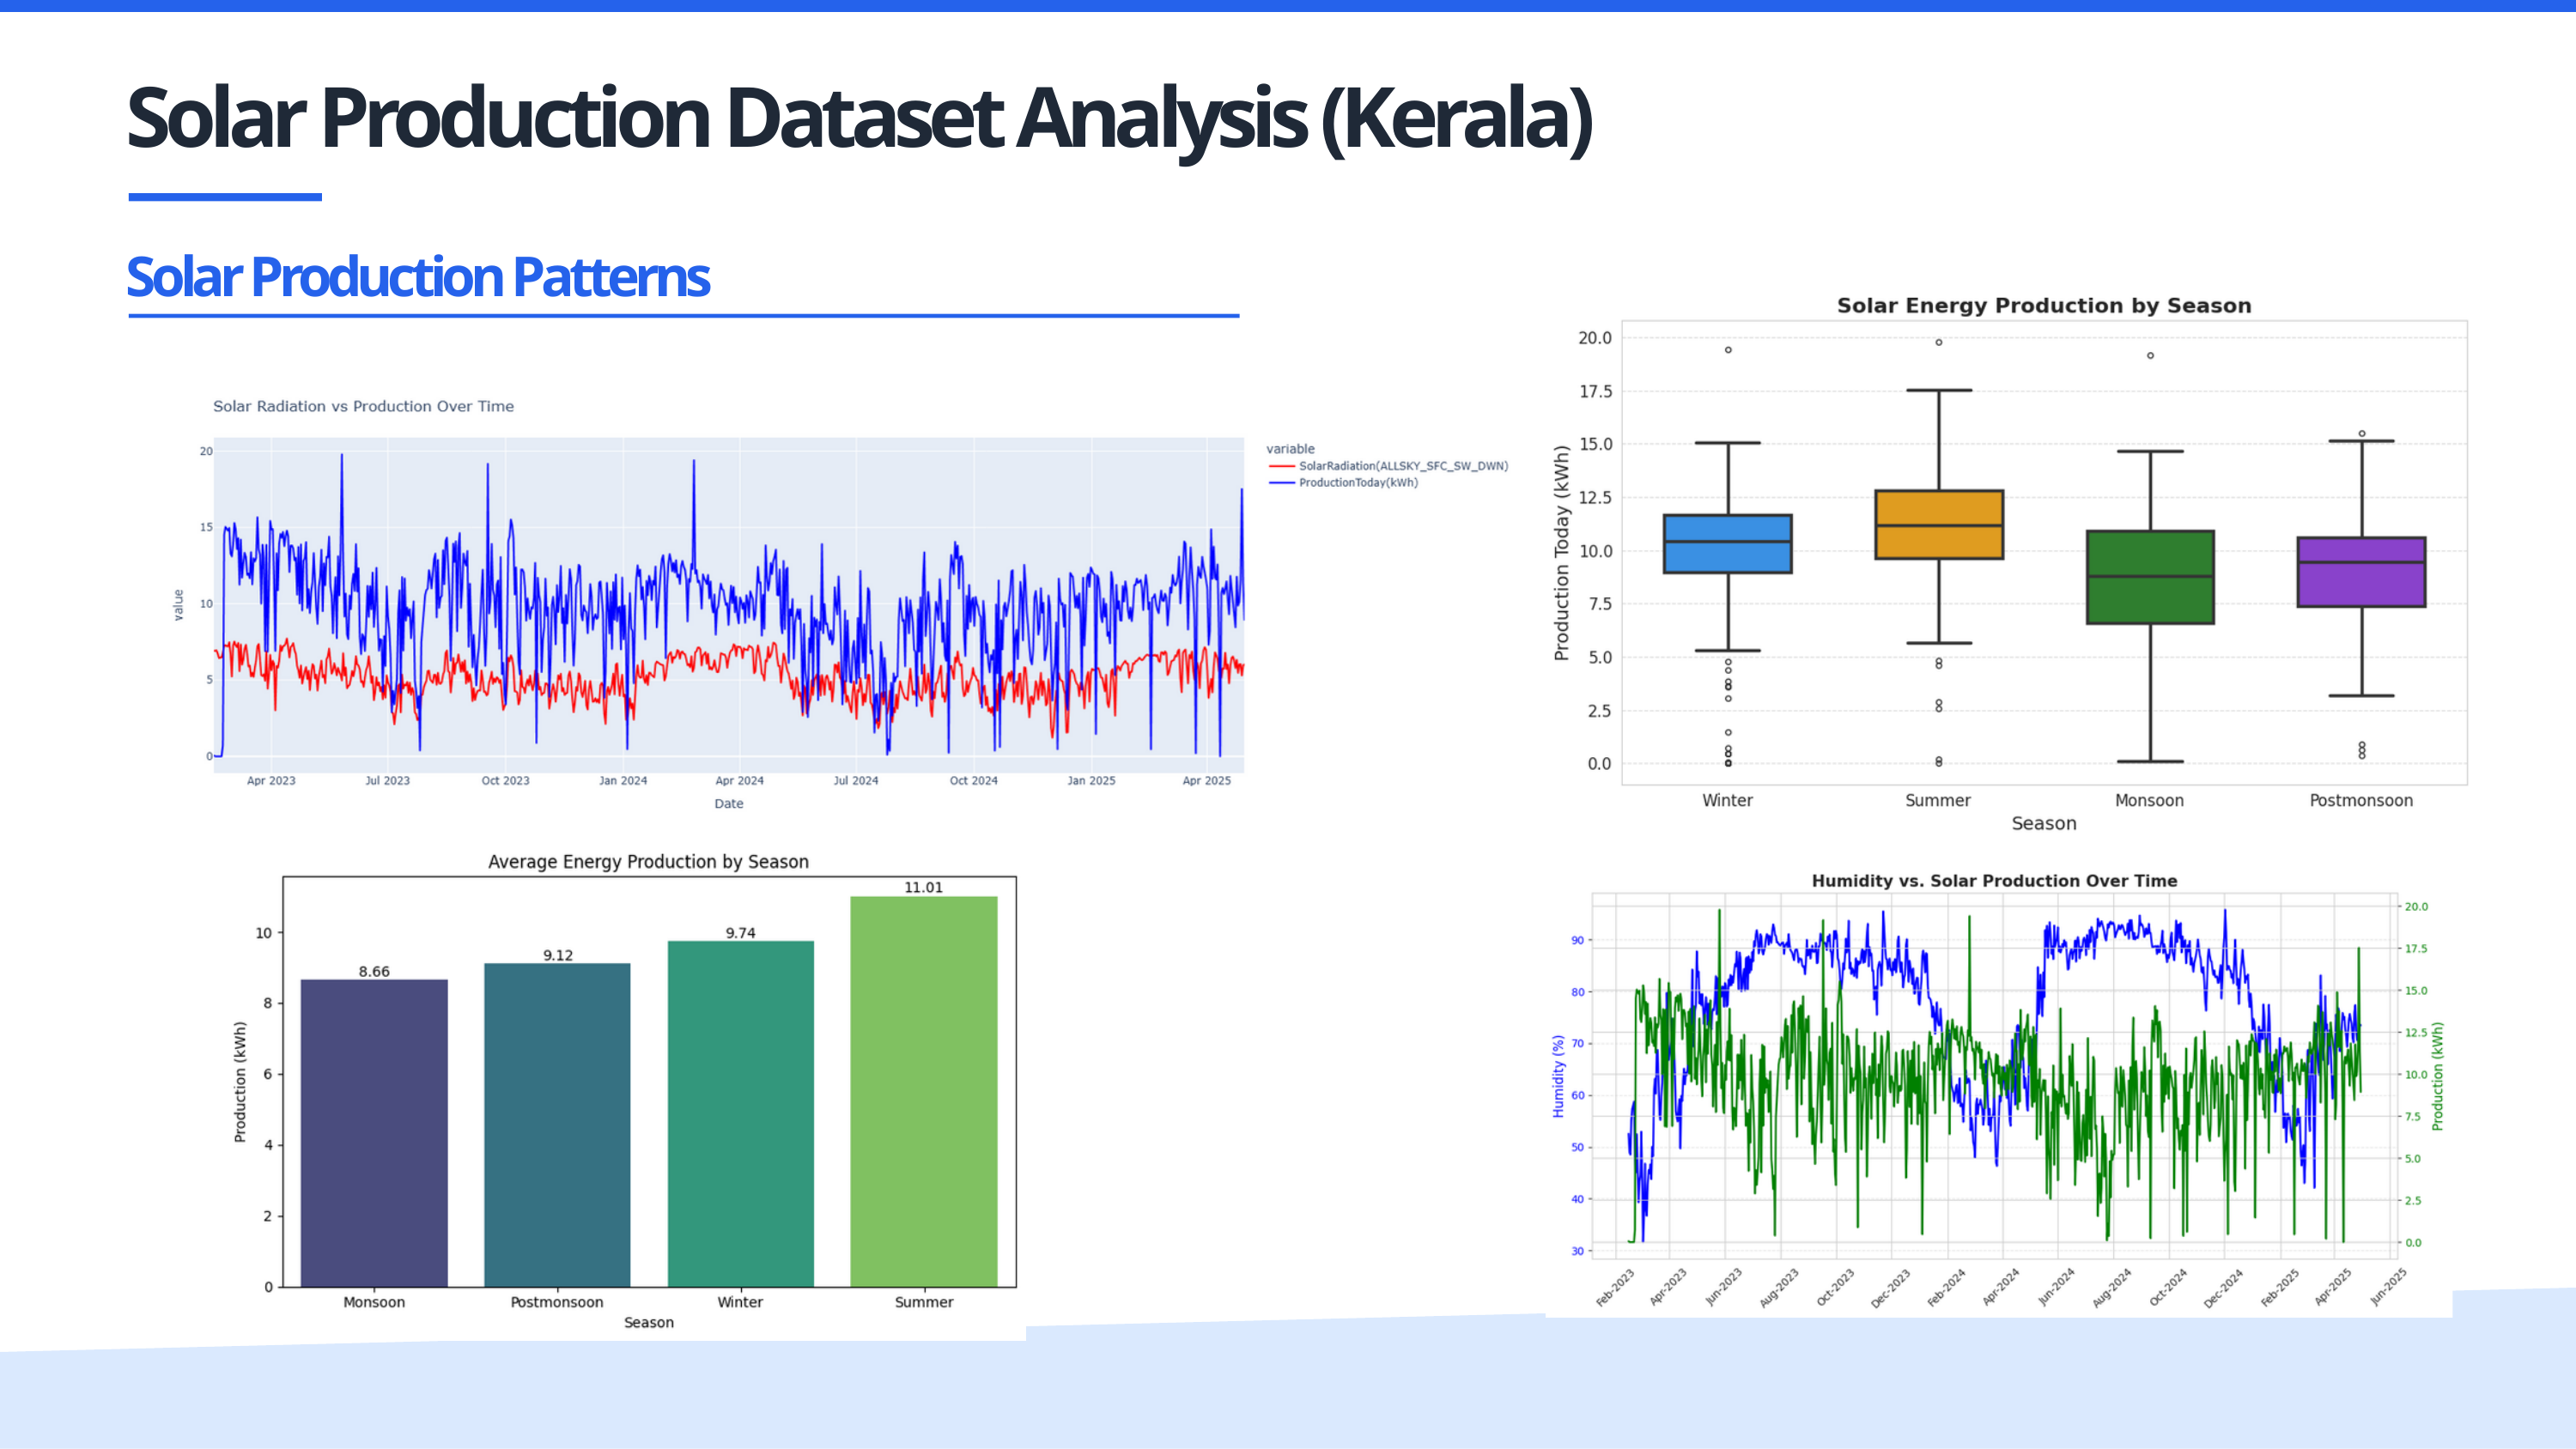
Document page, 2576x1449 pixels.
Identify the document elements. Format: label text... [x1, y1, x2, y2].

text_box [1546, 867, 2453, 1287]
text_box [128, 313, 1240, 318]
text_box [225, 844, 1026, 1287]
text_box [128, 192, 323, 202]
text_box Solar Production Dataset Analysis (Kerala) [125, 64, 1947, 164]
text_box Solar Production Patterns [125, 241, 2137, 308]
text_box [0, 0, 2576, 13]
text_box [144, 385, 1524, 844]
text_box [1546, 288, 2476, 844]
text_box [0, 1287, 2576, 1449]
